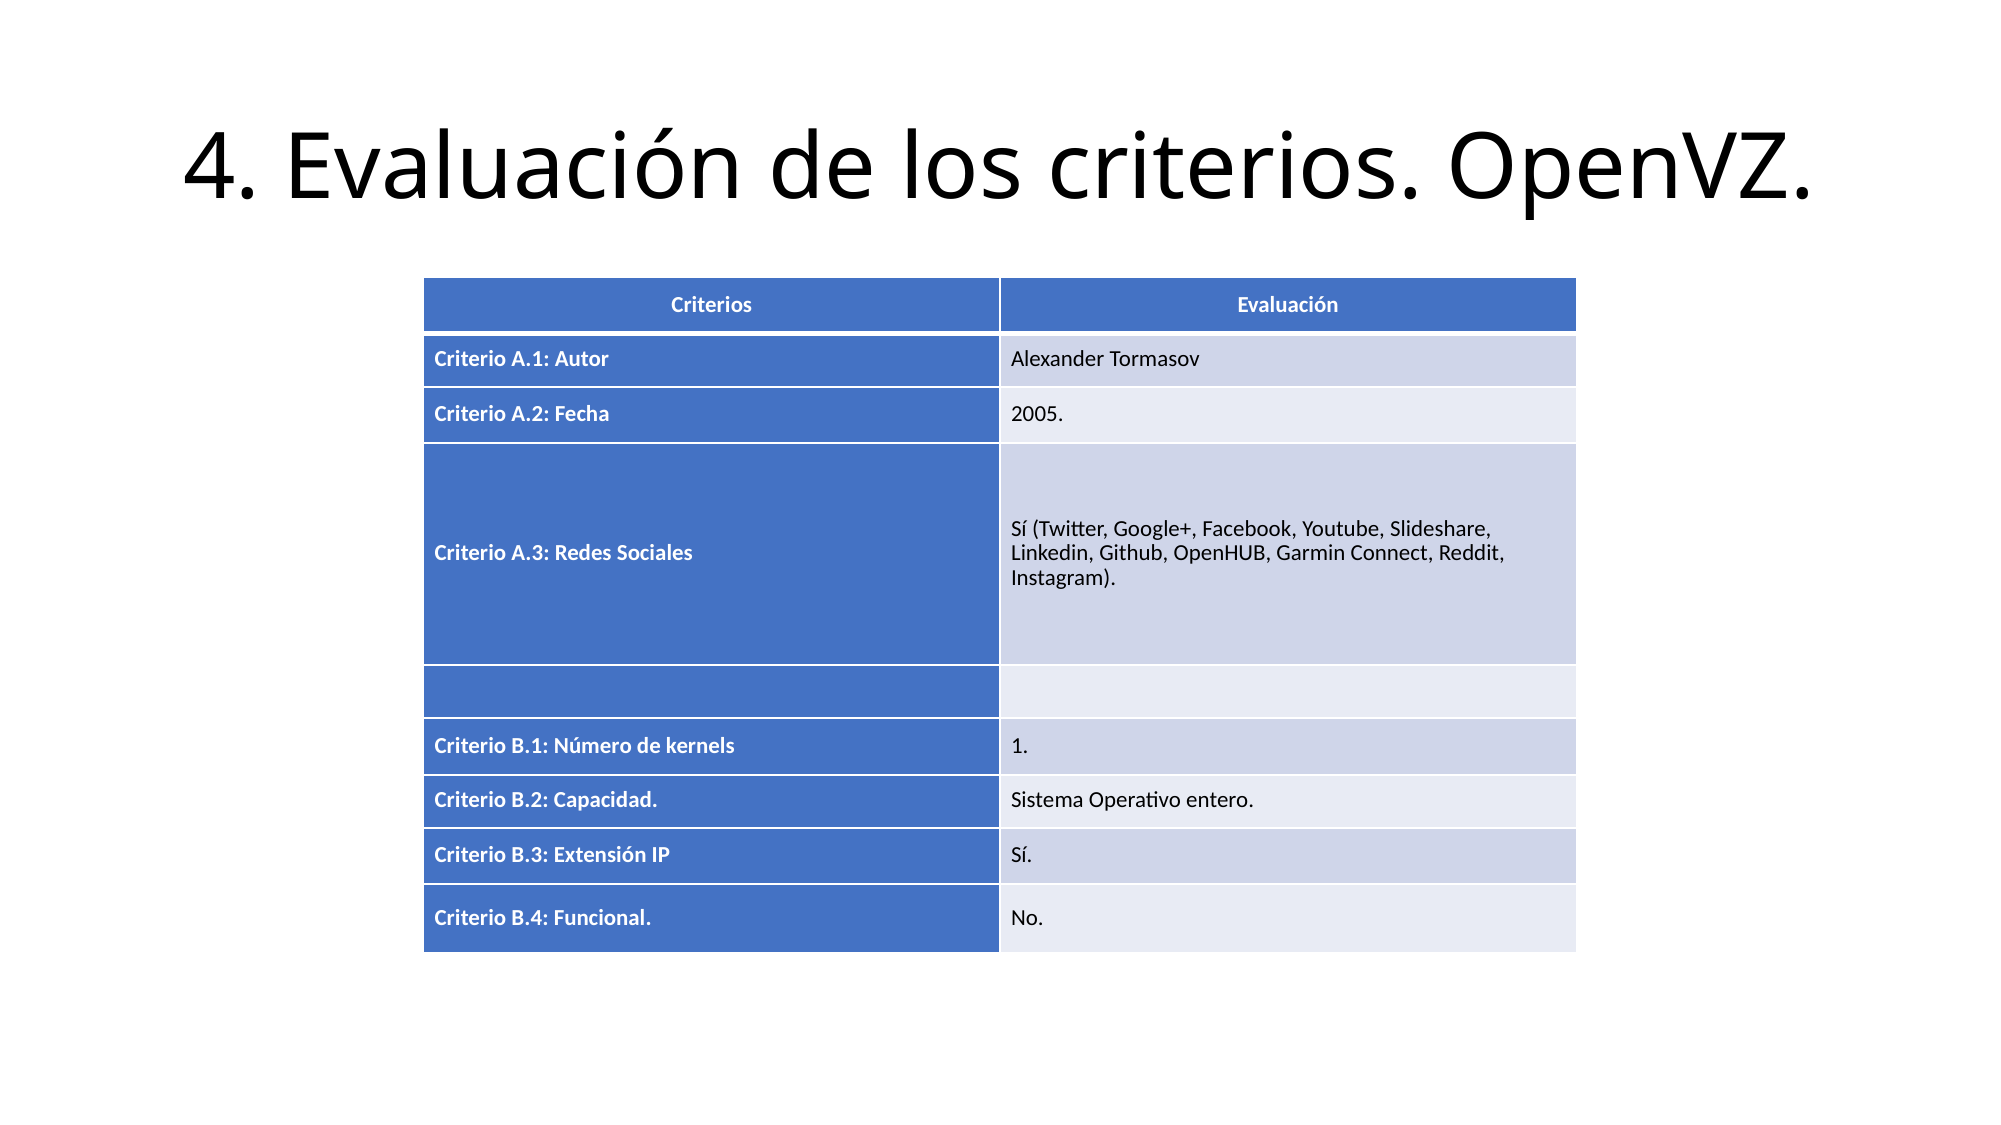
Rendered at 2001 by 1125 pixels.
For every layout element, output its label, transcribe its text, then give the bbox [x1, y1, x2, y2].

table_cell Criterio A.2: Fecha [424, 388, 999, 442]
table_header Evaluación [1001, 278, 1576, 331]
table_cell Sí (Twitter, Google+, Facebook, Youtube, Slideshare, Linkedin, Github, OpenHUB, Garmin Connect, Reddit, Instagram). [1001, 444, 1576, 664]
table_cell Criterio B.3: Extensión IP [424, 829, 999, 883]
title 4. Evaluación de los criterios. OpenVZ. [137, 59, 1863, 278]
table_cell Criterio B.4: Funcional. [424, 885, 999, 952]
table_cell Criterio A.3: Redes Sociales [424, 444, 999, 664]
table_cell No. [1001, 885, 1576, 952]
table_header Criterios [424, 278, 999, 331]
table_cell Criterio B.1: Número de kernels [424, 719, 999, 774]
table_cell Alexander Tormasov [1001, 336, 1576, 386]
table_cell [424, 666, 999, 717]
table_cell Criterio A.1: Autor [424, 336, 999, 386]
table_cell 2005. [1001, 388, 1576, 442]
table_cell 1. [1001, 719, 1576, 774]
table_cell Sí. [1001, 829, 1576, 883]
table_cell Criterio B.2: Capacidad. [424, 776, 999, 827]
table_cell [1001, 666, 1576, 717]
table_cell Sistema Operativo entero. [1001, 776, 1576, 827]
